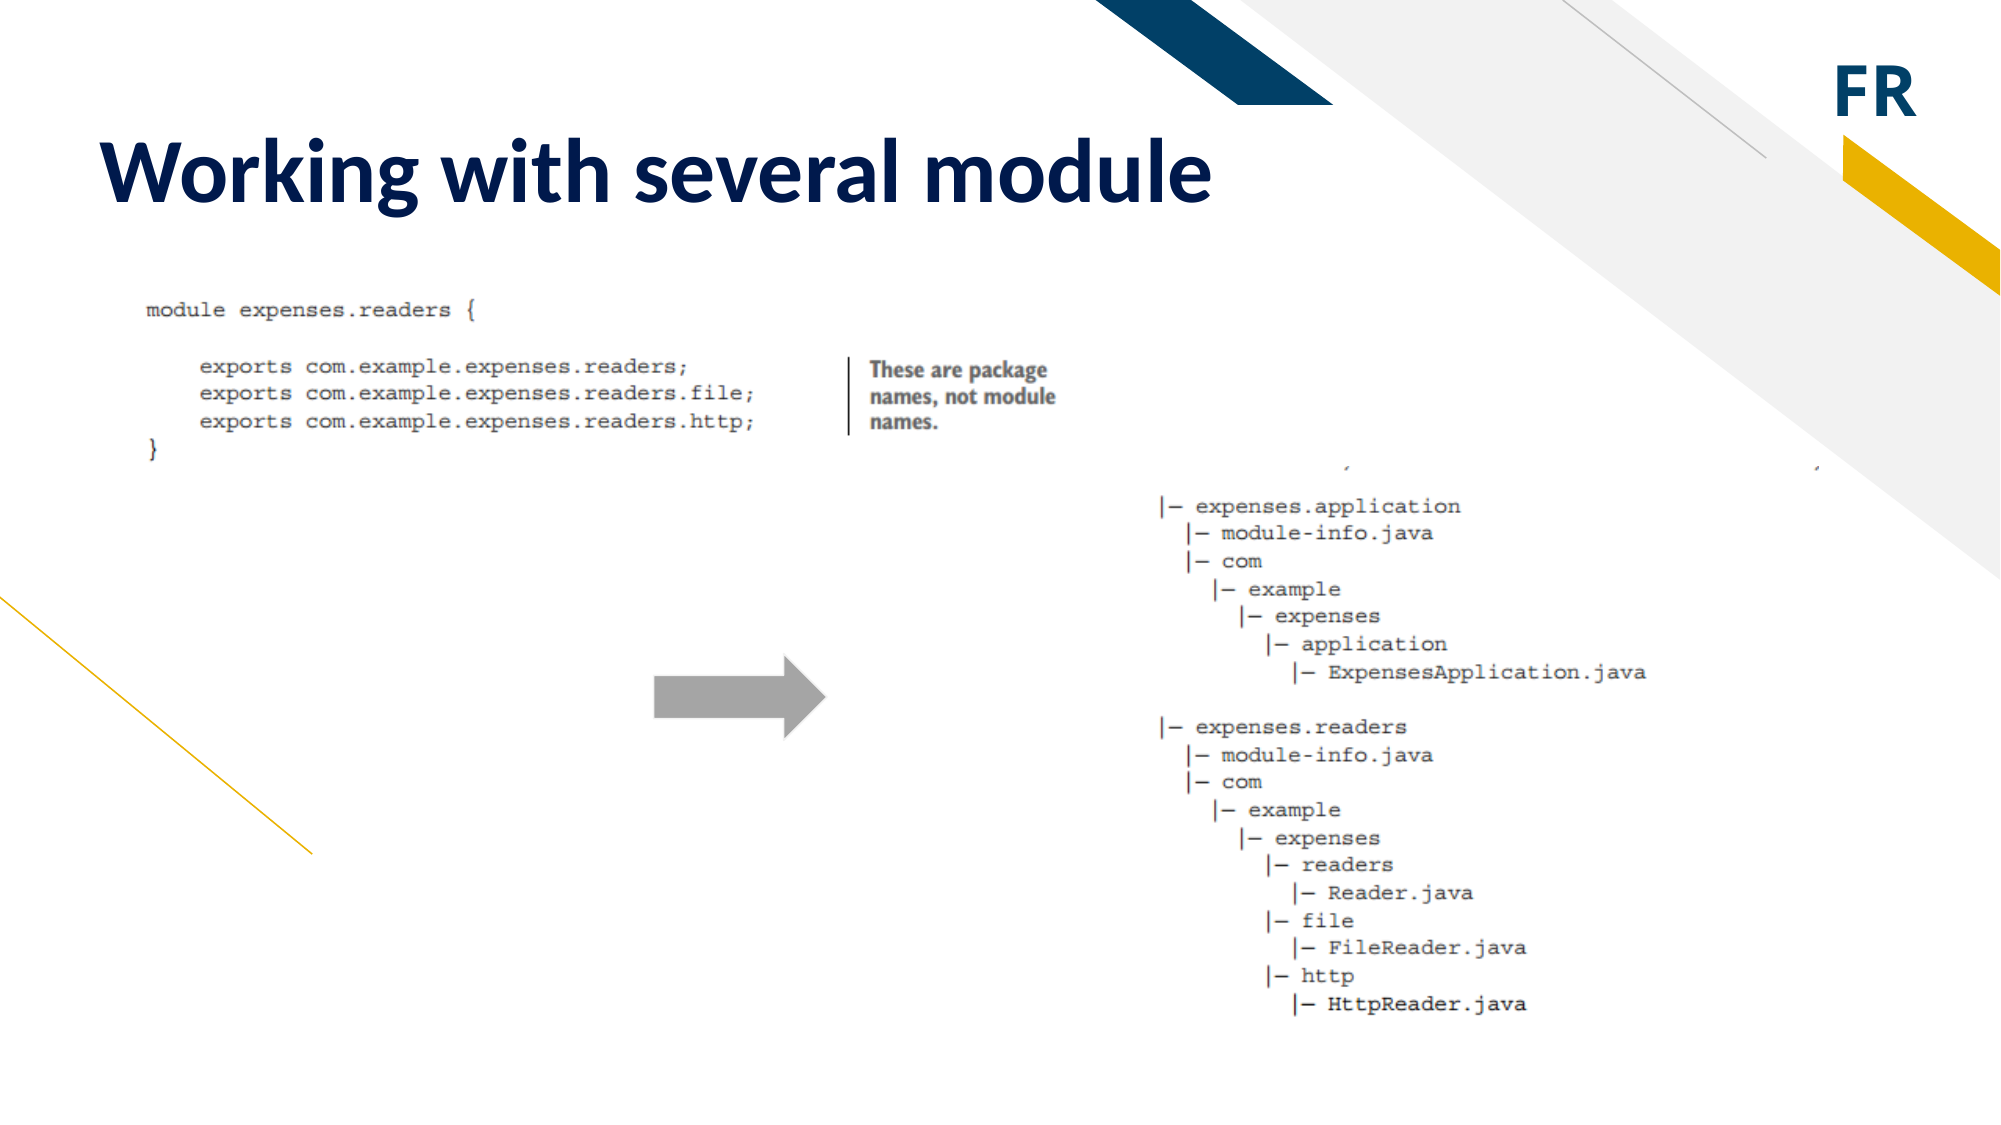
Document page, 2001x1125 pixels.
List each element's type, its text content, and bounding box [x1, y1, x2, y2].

text_box [653, 653, 828, 741]
title Working with several module [85, 34, 1453, 223]
picture [92, 282, 1819, 1059]
